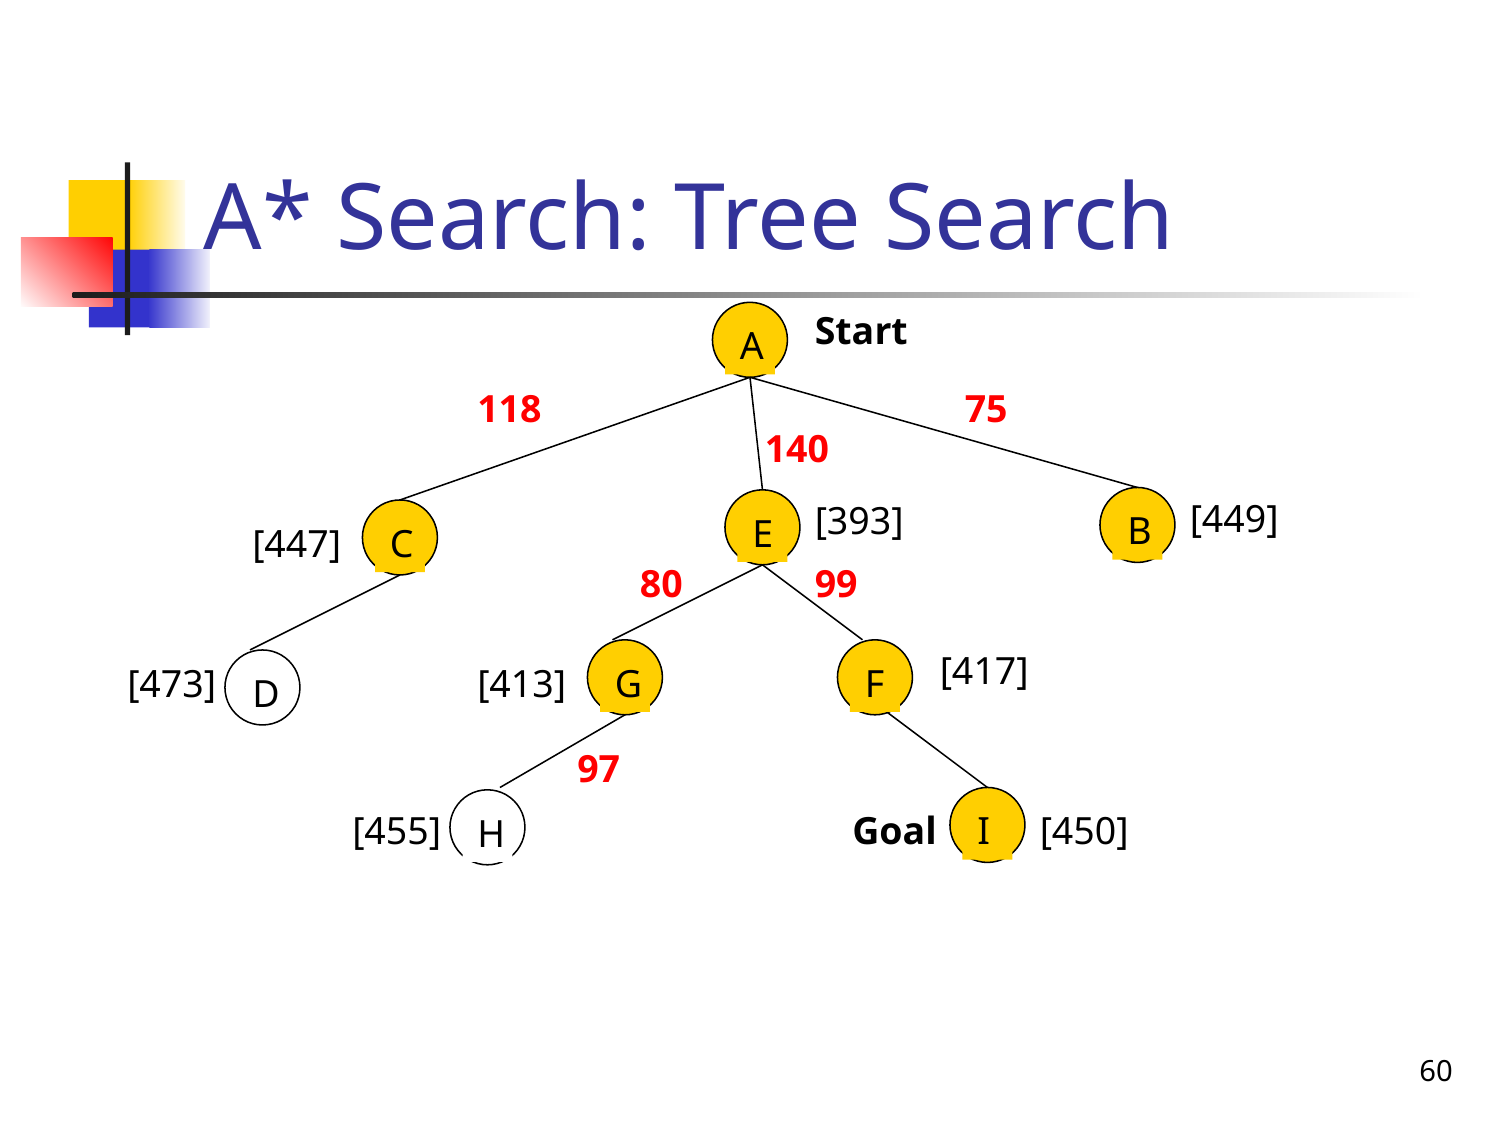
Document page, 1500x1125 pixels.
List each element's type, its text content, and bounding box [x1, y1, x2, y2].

text_box [417] [924, 639, 1050, 700]
text_box 140 [750, 417, 875, 477]
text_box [362, 499, 438, 576]
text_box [1099, 487, 1176, 563]
text_box 118 [462, 377, 588, 438]
text_box [450] [1029, 799, 1150, 860]
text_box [449, 789, 526, 866]
text_box [449] [1176, 487, 1300, 548]
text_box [224, 649, 301, 726]
text_box [413] [462, 652, 582, 712]
slide_number 60 [1154, 1023, 1468, 1100]
text_box Start [800, 299, 1000, 360]
text_box 97 [562, 737, 663, 798]
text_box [837, 639, 913, 716]
text_box [447] [237, 512, 357, 573]
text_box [724, 489, 801, 566]
text_box 80 [624, 552, 725, 612]
text_box 99 [800, 552, 900, 612]
text_box Goal [837, 799, 944, 860]
text_box 75 [950, 377, 1050, 438]
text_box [949, 787, 1026, 863]
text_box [587, 639, 663, 716]
text_box [473] [112, 652, 221, 712]
text_box [393] [801, 489, 925, 550]
title A* Search: Tree Search [188, 34, 1468, 276]
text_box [712, 302, 788, 378]
text_box [455] [337, 799, 444, 860]
